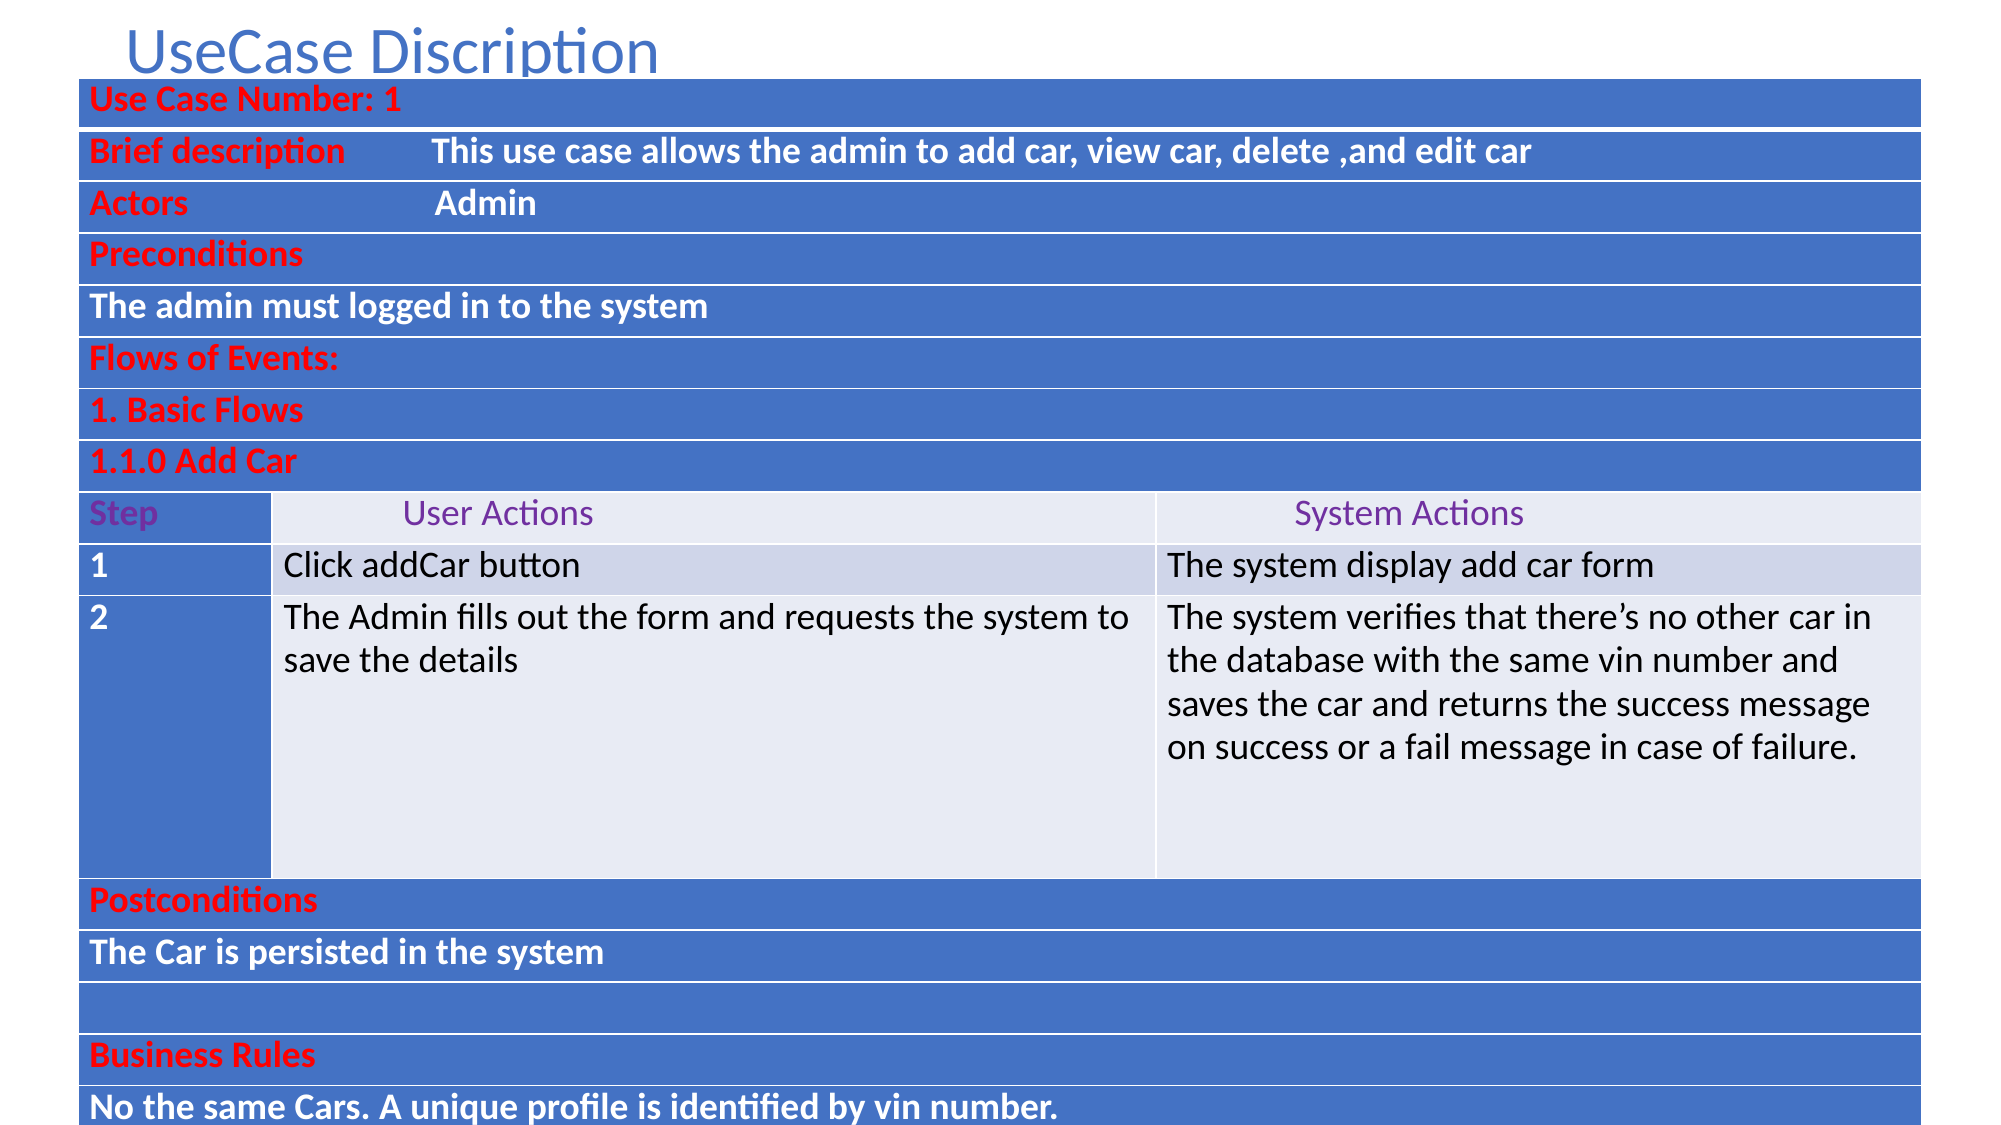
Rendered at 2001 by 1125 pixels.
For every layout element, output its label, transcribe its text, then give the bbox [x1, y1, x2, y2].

table_cell The system display add car form [1157, 545, 1921, 595]
table_cell Click addCar button [273, 545, 1155, 595]
table_cell The Car is persisted in the system [79, 931, 1921, 981]
table_cell 1 [79, 545, 271, 595]
table_cell User Actions [273, 493, 1155, 543]
text_box UseCase Discription [110, 0, 1850, 77]
table_cell Postconditions [79, 879, 1921, 929]
table_cell 2 [79, 596, 271, 878]
table_cell The admin must logged in to the system [79, 286, 1921, 336]
table_cell 1. Basic Flows [79, 389, 1921, 439]
table_cell Brief description This use case allows the admin to add car, view car, delete ,and edit car [79, 132, 1921, 180]
table_cell The Admin fills out the form and requests the system to save the details [273, 596, 1155, 878]
table_cell Actors Admin [79, 182, 1921, 232]
table_cell System Actions [1157, 493, 1921, 543]
table_cell Preconditions [79, 234, 1921, 284]
table_cell Business Rules [79, 1035, 1921, 1085]
table_cell [79, 983, 1921, 1033]
table_header Use Case Number: 1 [79, 79, 1921, 127]
table_cell Flows of Events: [79, 338, 1921, 388]
table_cell The system verifies that there’s no other car in the database with the same vin number and saves the car and returns the success message on success or a fail message in case of failure. [1157, 596, 1921, 878]
table_cell Step [79, 493, 271, 543]
table_cell 1.1.0 Add Car [79, 441, 1921, 491]
table_cell No the same Cars. A unique profile is identified by vin number. [79, 1086, 1921, 1125]
